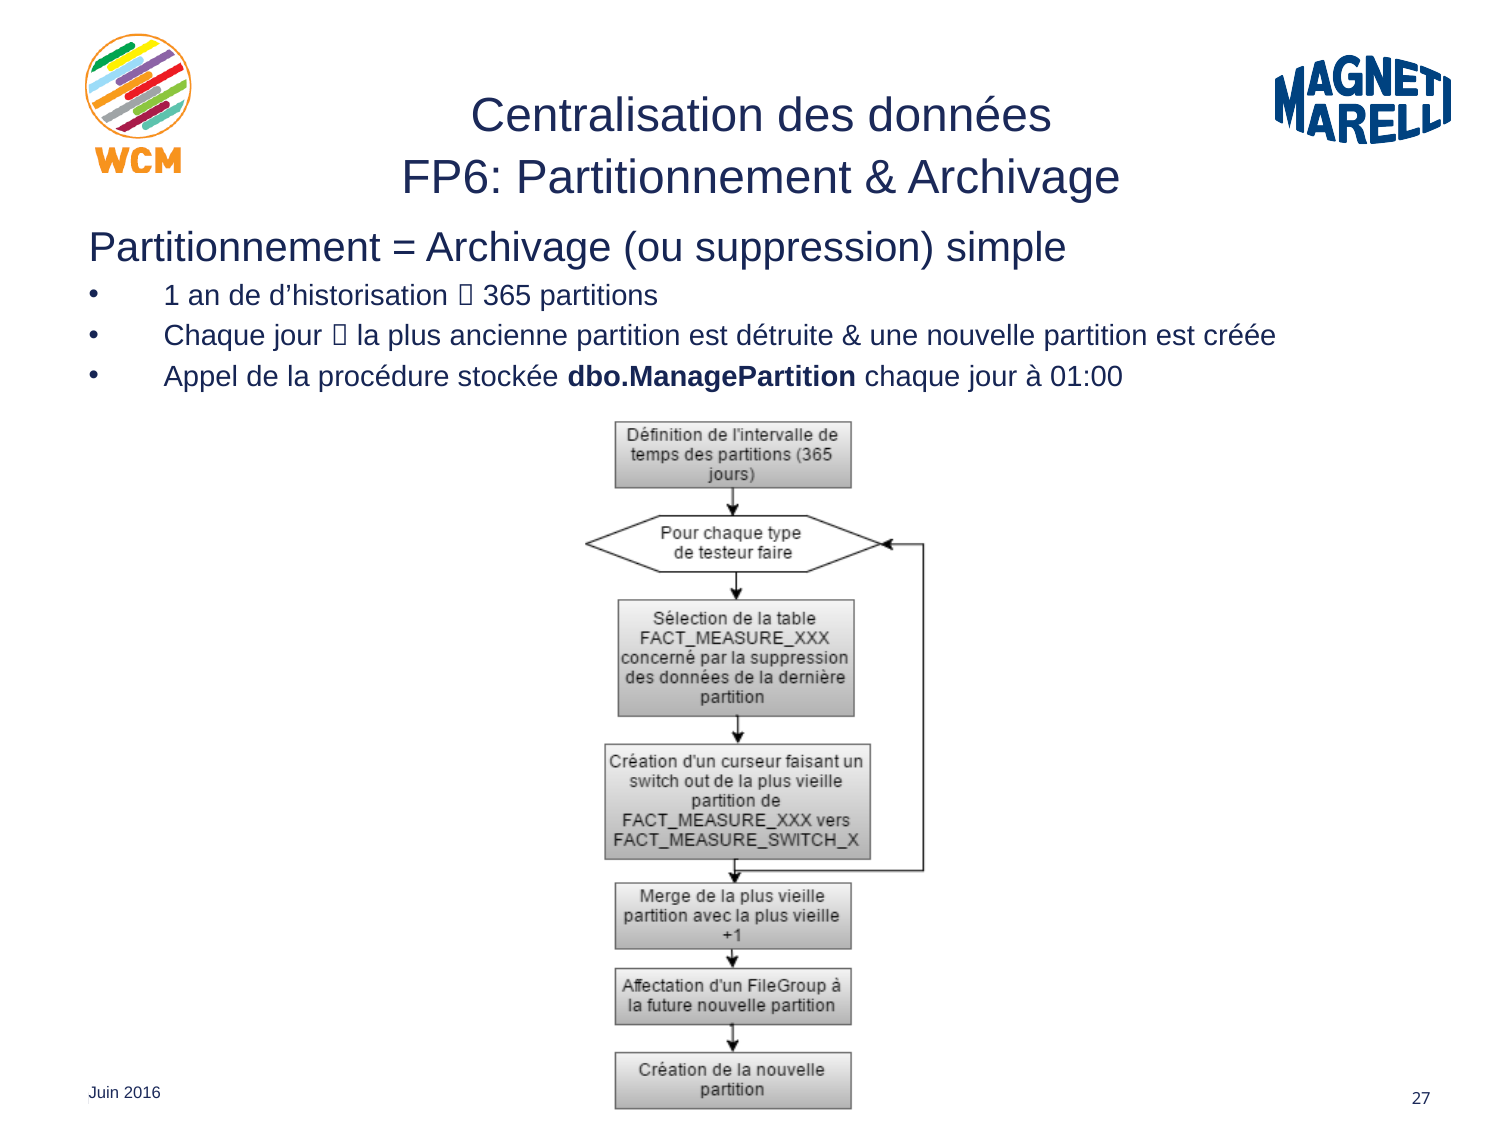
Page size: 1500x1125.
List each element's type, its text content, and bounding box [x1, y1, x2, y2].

picture [1275, 11, 1451, 188]
picture [53, 31, 231, 173]
slide_number 27 [1396, 1079, 1463, 1118]
title Centralisation des données FP6: Partitionnement & Archivage [289, 78, 1235, 220]
footer Juin 2016 [88, 1082, 183, 1115]
list Partitionnement = Archivage (ou suppression) simple 1 an de d’historisation  365 partitions Chaque jour  la plus ancienne partition est détruite & une nouvelle partition est créée Appel de la procédure stockée dbo.ManagePartition chaque jour à 01:00 [88, 219, 1438, 1013]
picture [584, 420, 940, 1111]
